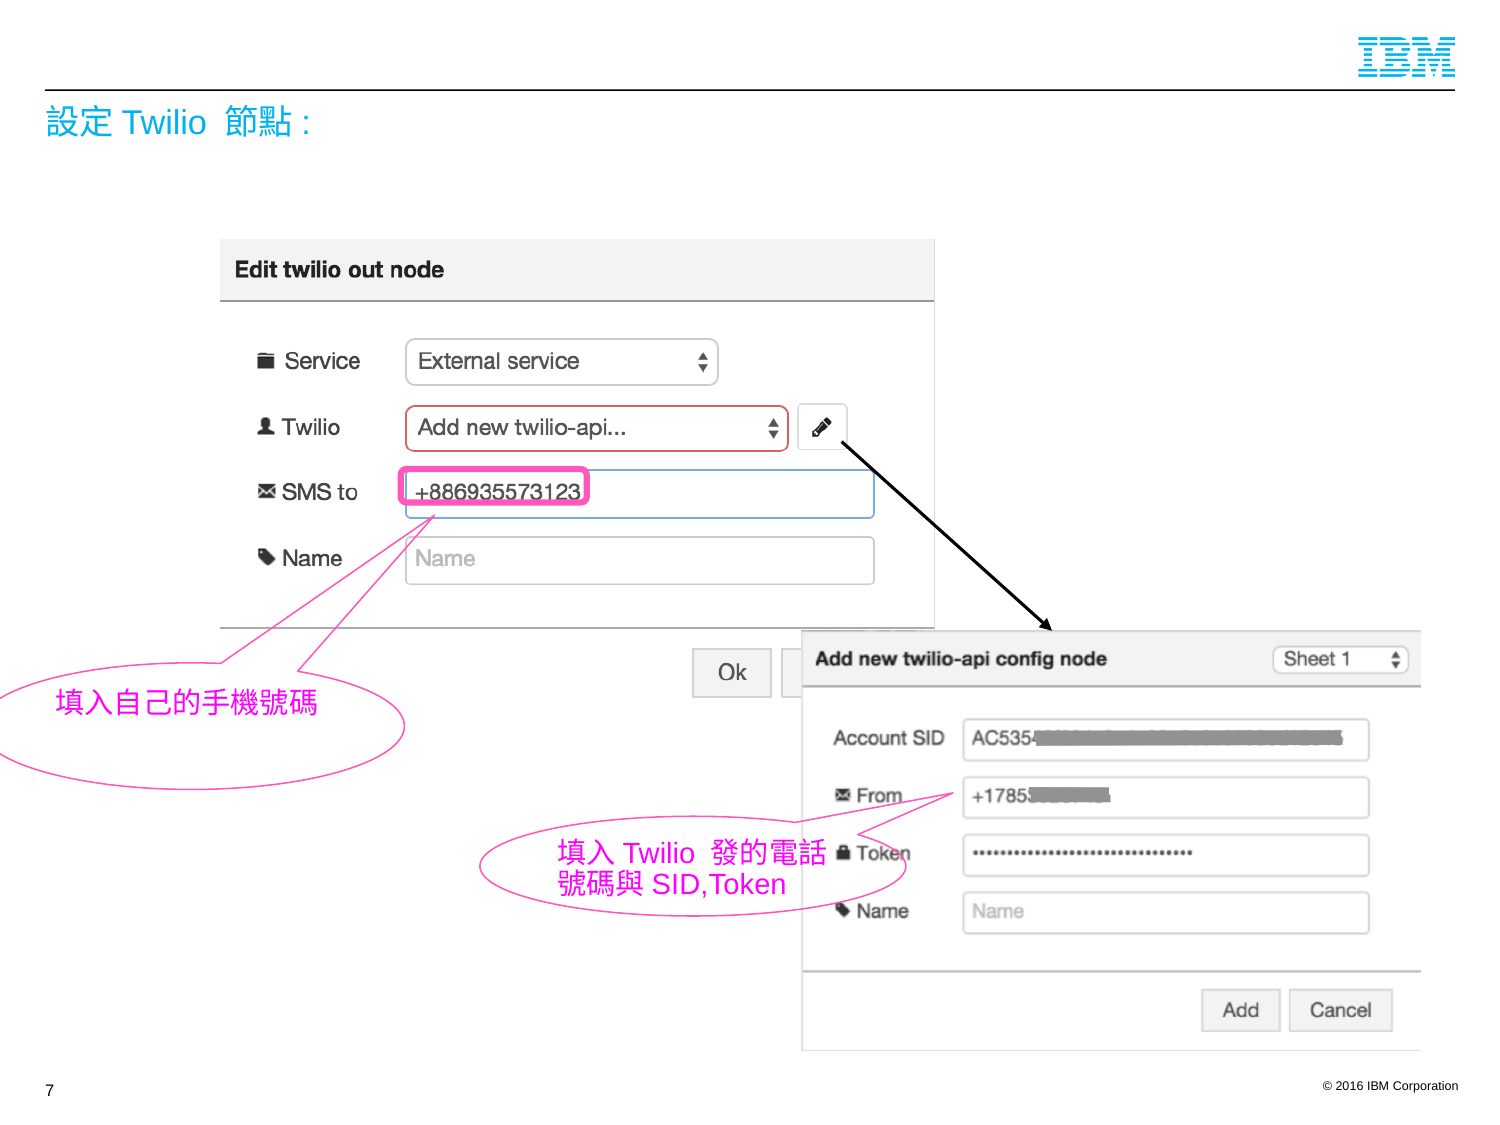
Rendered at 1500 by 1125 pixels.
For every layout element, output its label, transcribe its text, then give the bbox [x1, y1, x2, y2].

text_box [841, 441, 1053, 631]
slide_number 7 [29, 1072, 91, 1103]
text_box 填入自己的手機號碼 [0, 662, 405, 790]
text_box 填入Twilio 發的電話號碼與SID,Token [479, 816, 801, 917]
picture [220, 239, 1423, 1051]
title 設定Twilio 節點: [29, 97, 1455, 218]
picture [1358, 37, 1455, 77]
